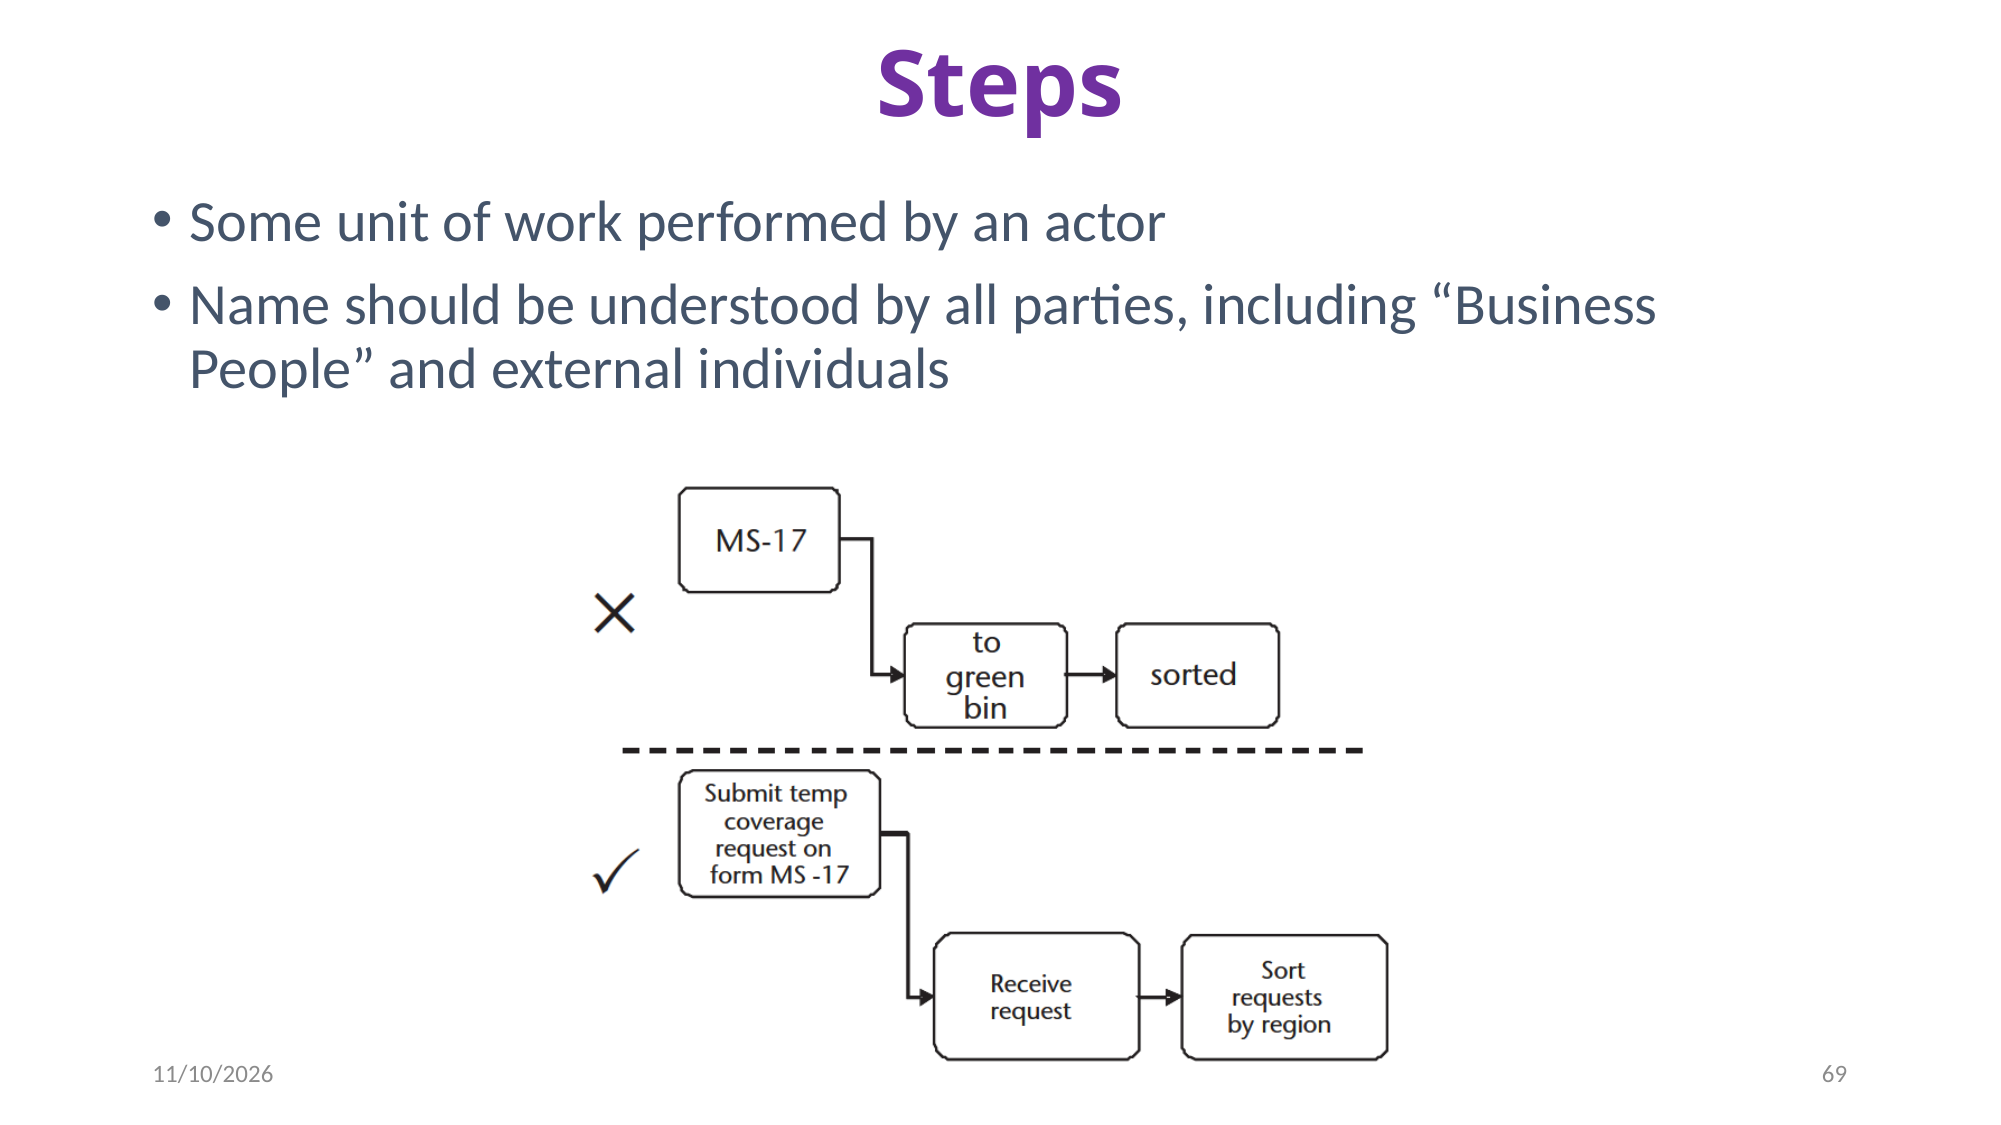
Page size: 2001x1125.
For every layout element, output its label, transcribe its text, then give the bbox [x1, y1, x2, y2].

slide_number 69 [1412, 1042, 1863, 1103]
list Some unit of work performed by an actor Name should be understood by all parties, including “Business People” and external individuals [137, 183, 1863, 1014]
picture [559, 453, 1440, 1073]
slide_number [137, 1042, 588, 1103]
title Steps [137, 18, 1863, 156]
